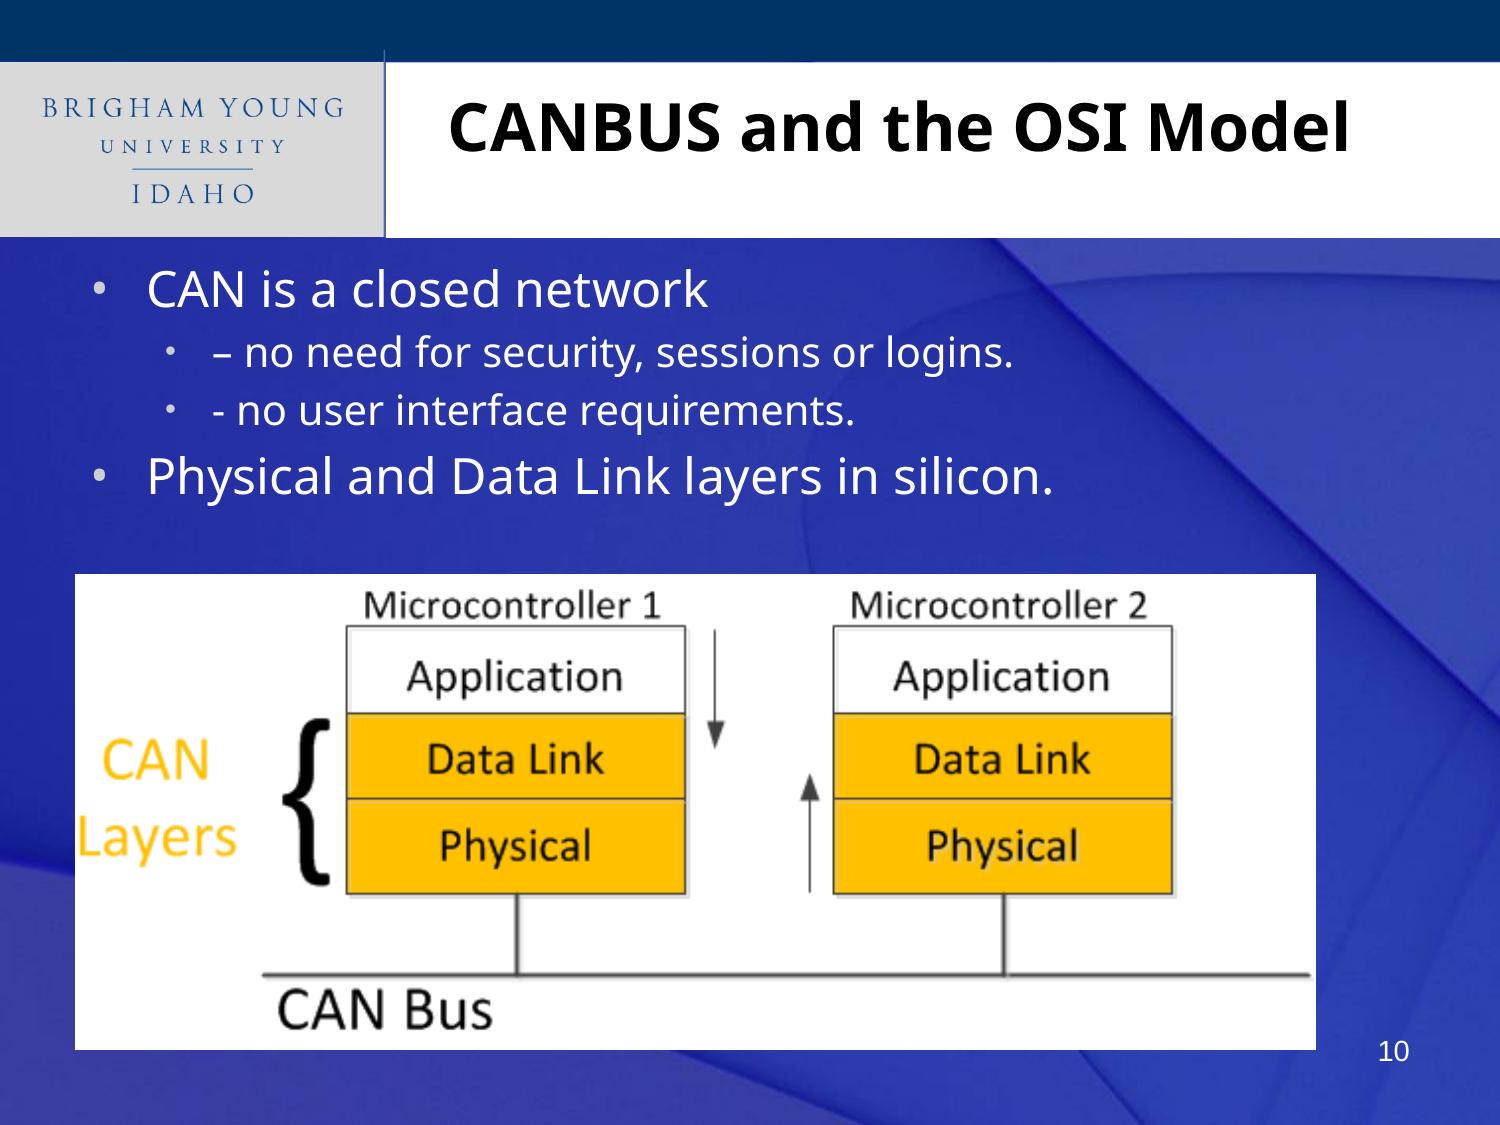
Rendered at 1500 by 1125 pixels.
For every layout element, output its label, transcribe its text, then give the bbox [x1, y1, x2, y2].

title CANBUS and the OSI Model [262, 49, 1500, 201]
picture [0, 62, 1500, 1125]
slide_number 10 [1074, 1024, 1426, 1103]
list CAN is a closed network – no need for security, sessions or logins. - no user interface requirements. Physical and Data Link layers in silicon. [74, 249, 1451, 651]
